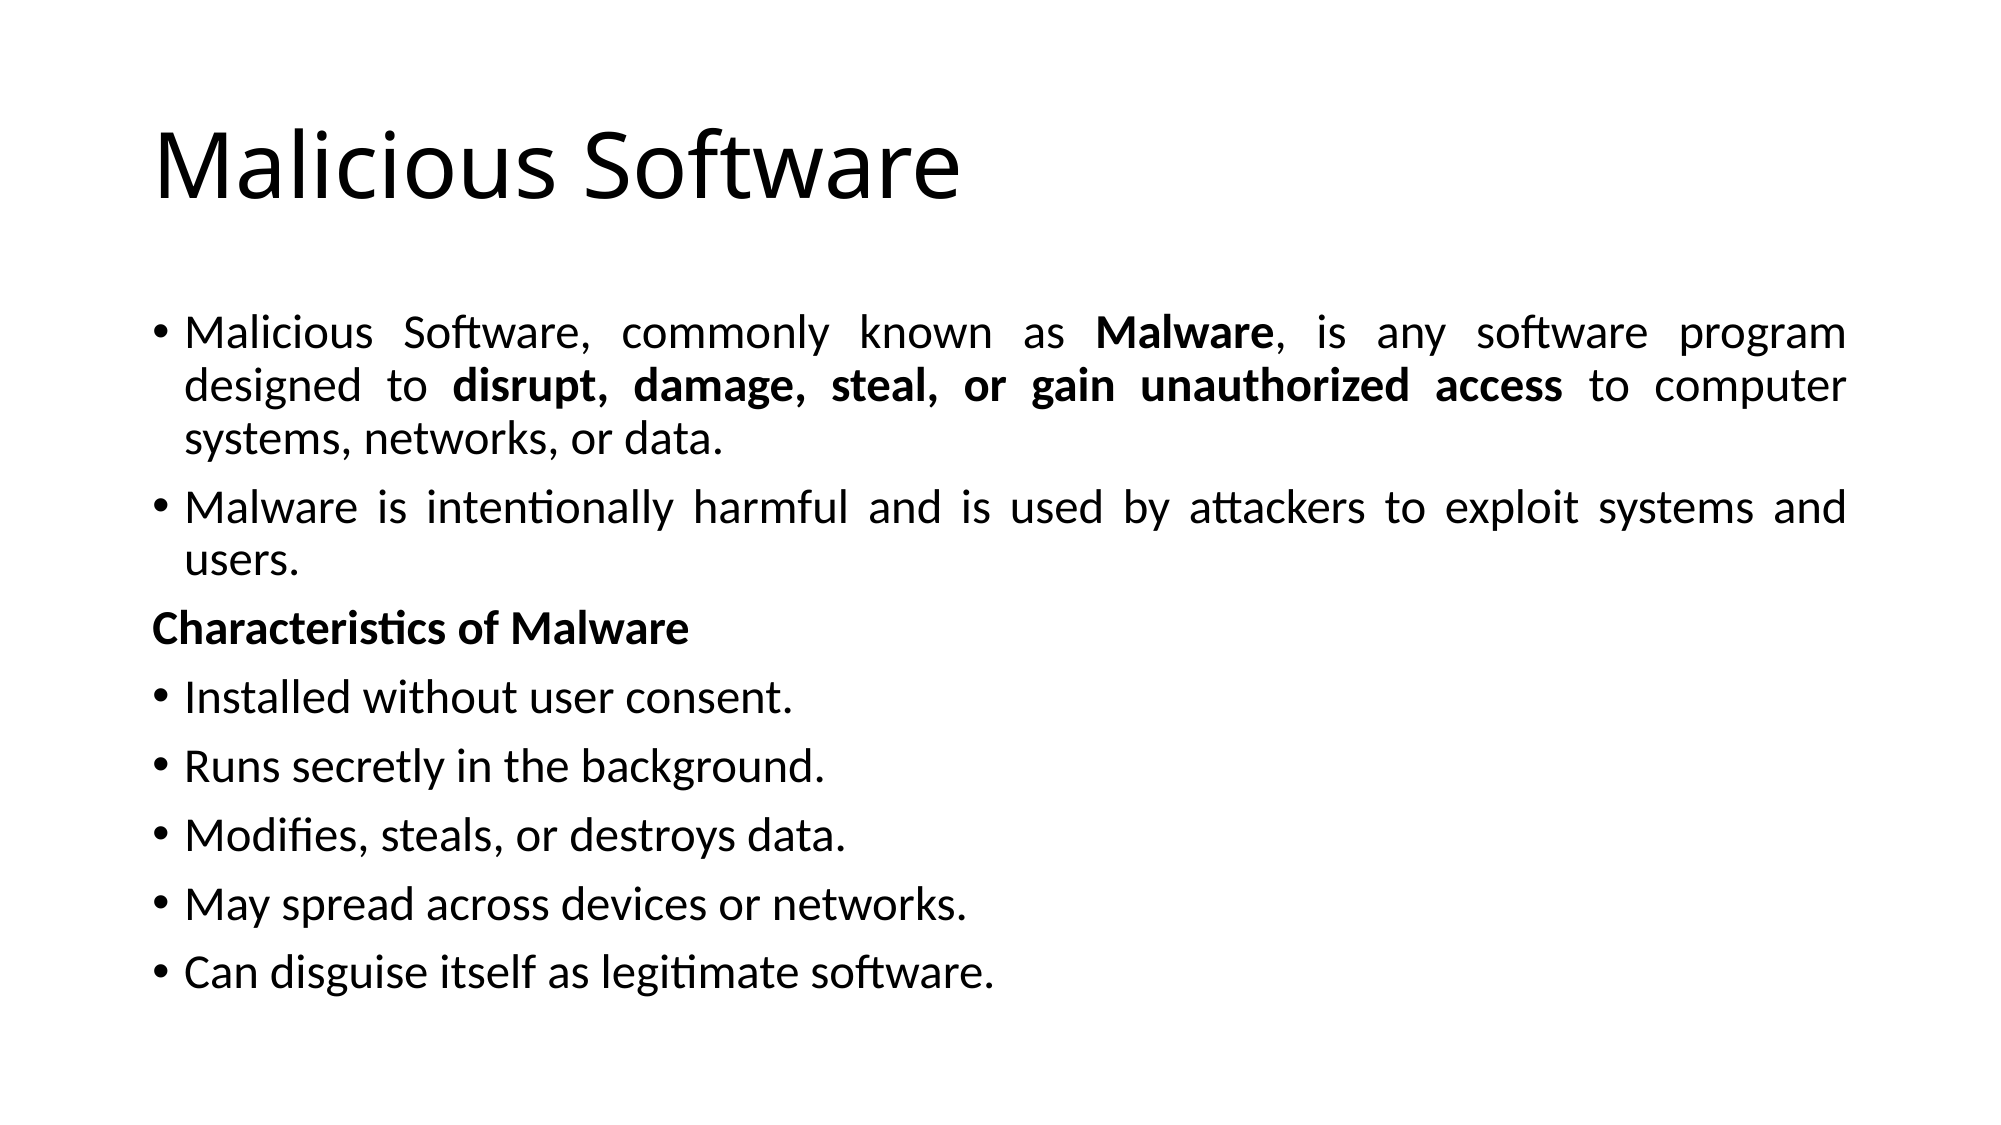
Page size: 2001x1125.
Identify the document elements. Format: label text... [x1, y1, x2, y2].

list Malicious Software, commonly known as Malware, is any software program designed to disrupt, damage, steal, or gain unauthorized access to computer systems, networks, or data. Malware is intentionally harmful and is used by attackers to exploit systems and users. Characteristics of Malware Installed without user consent. Runs secretly in the background. Modifies, steals, or destroys data. May spread across devices or networks. Can disguise itself as legitimate software. [137, 299, 1863, 1014]
title Malicious Software [137, 59, 1863, 278]
